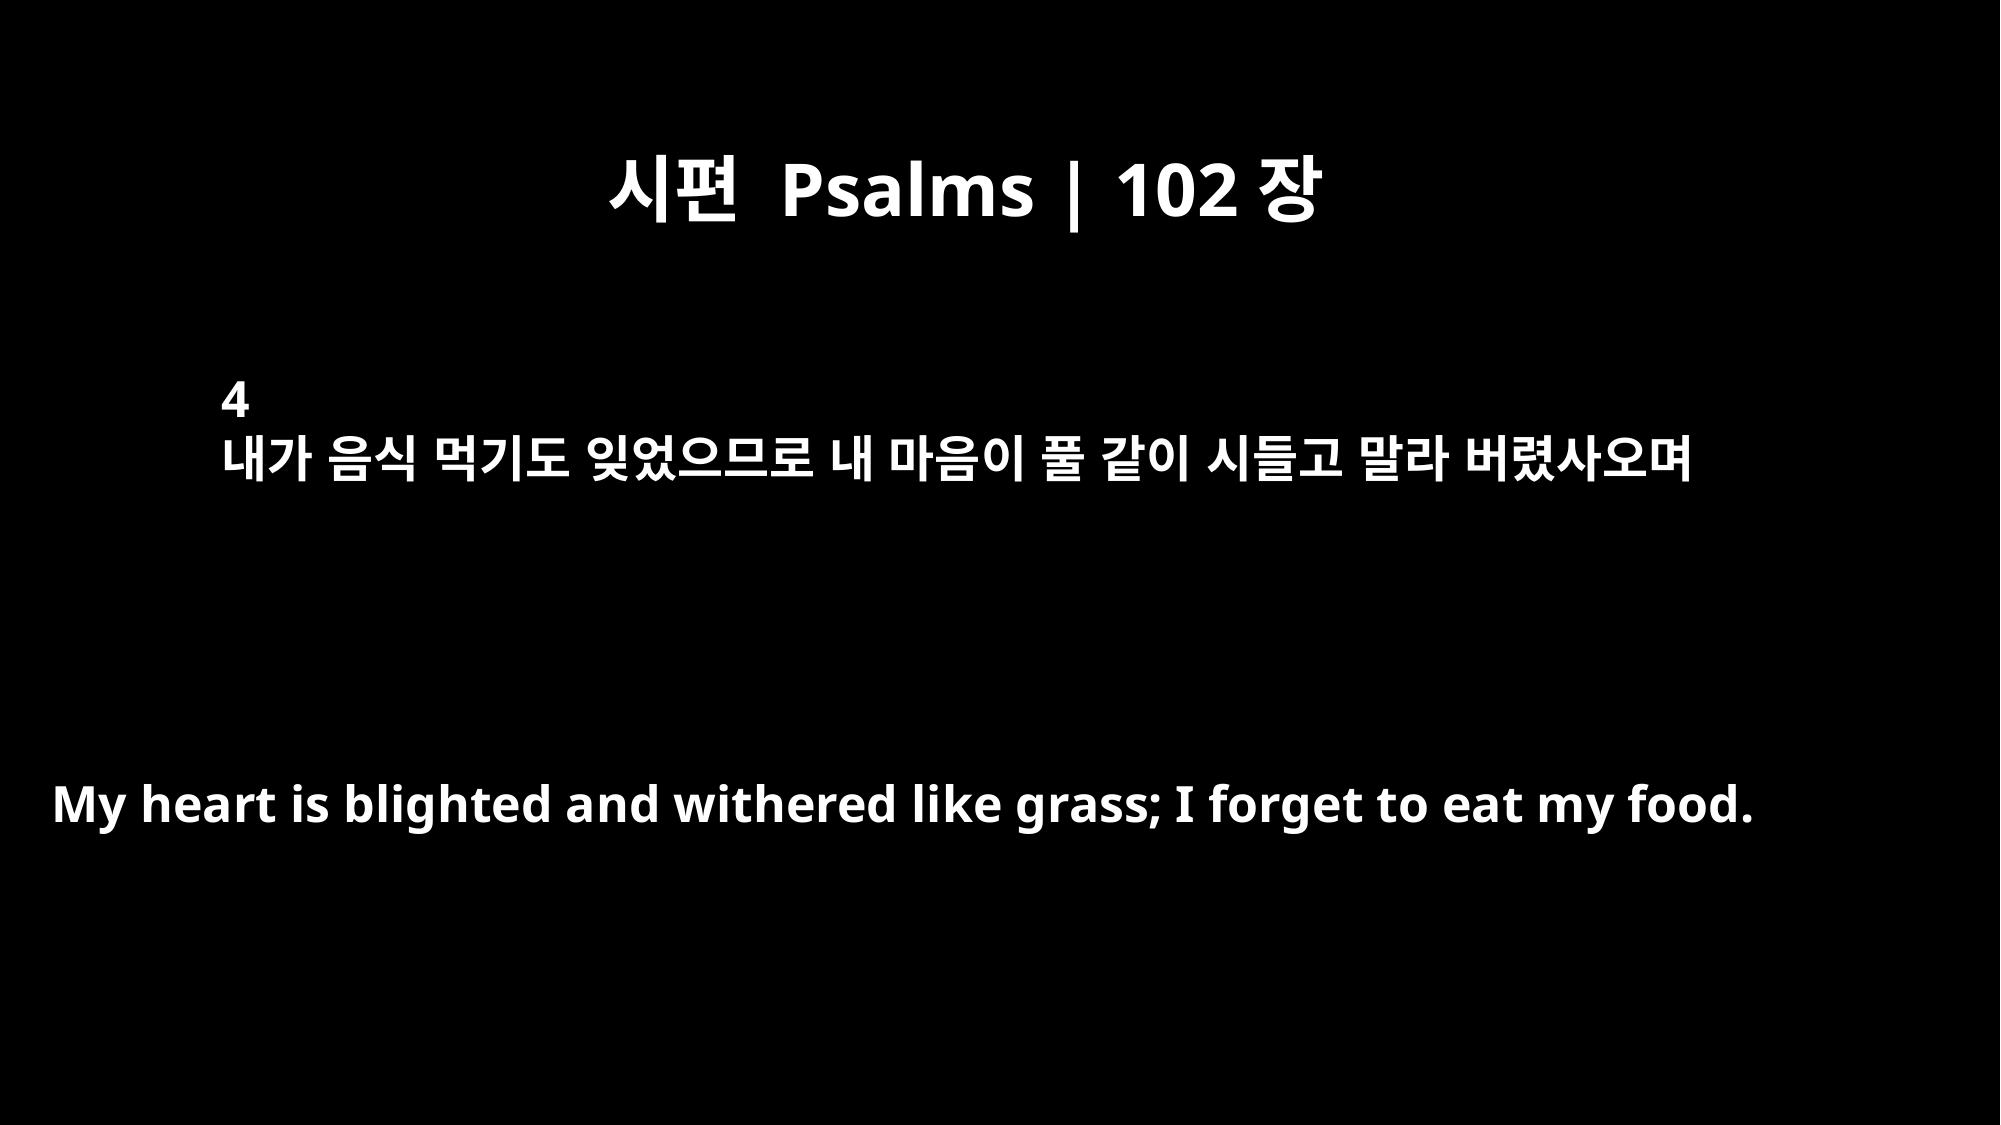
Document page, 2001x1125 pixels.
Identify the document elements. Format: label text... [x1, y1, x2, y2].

text_box 시편 Psalms | 102장 [592, 136, 1340, 239]
text_box 4 내가 음식 먹기도 잊었으므로 내 마음이 풀 같이 시들고 말라 버렸사오며 [206, 359, 1711, 495]
text_box My heart is blighted and withered like grass; I forget to eat my food. [37, 764, 1771, 840]
